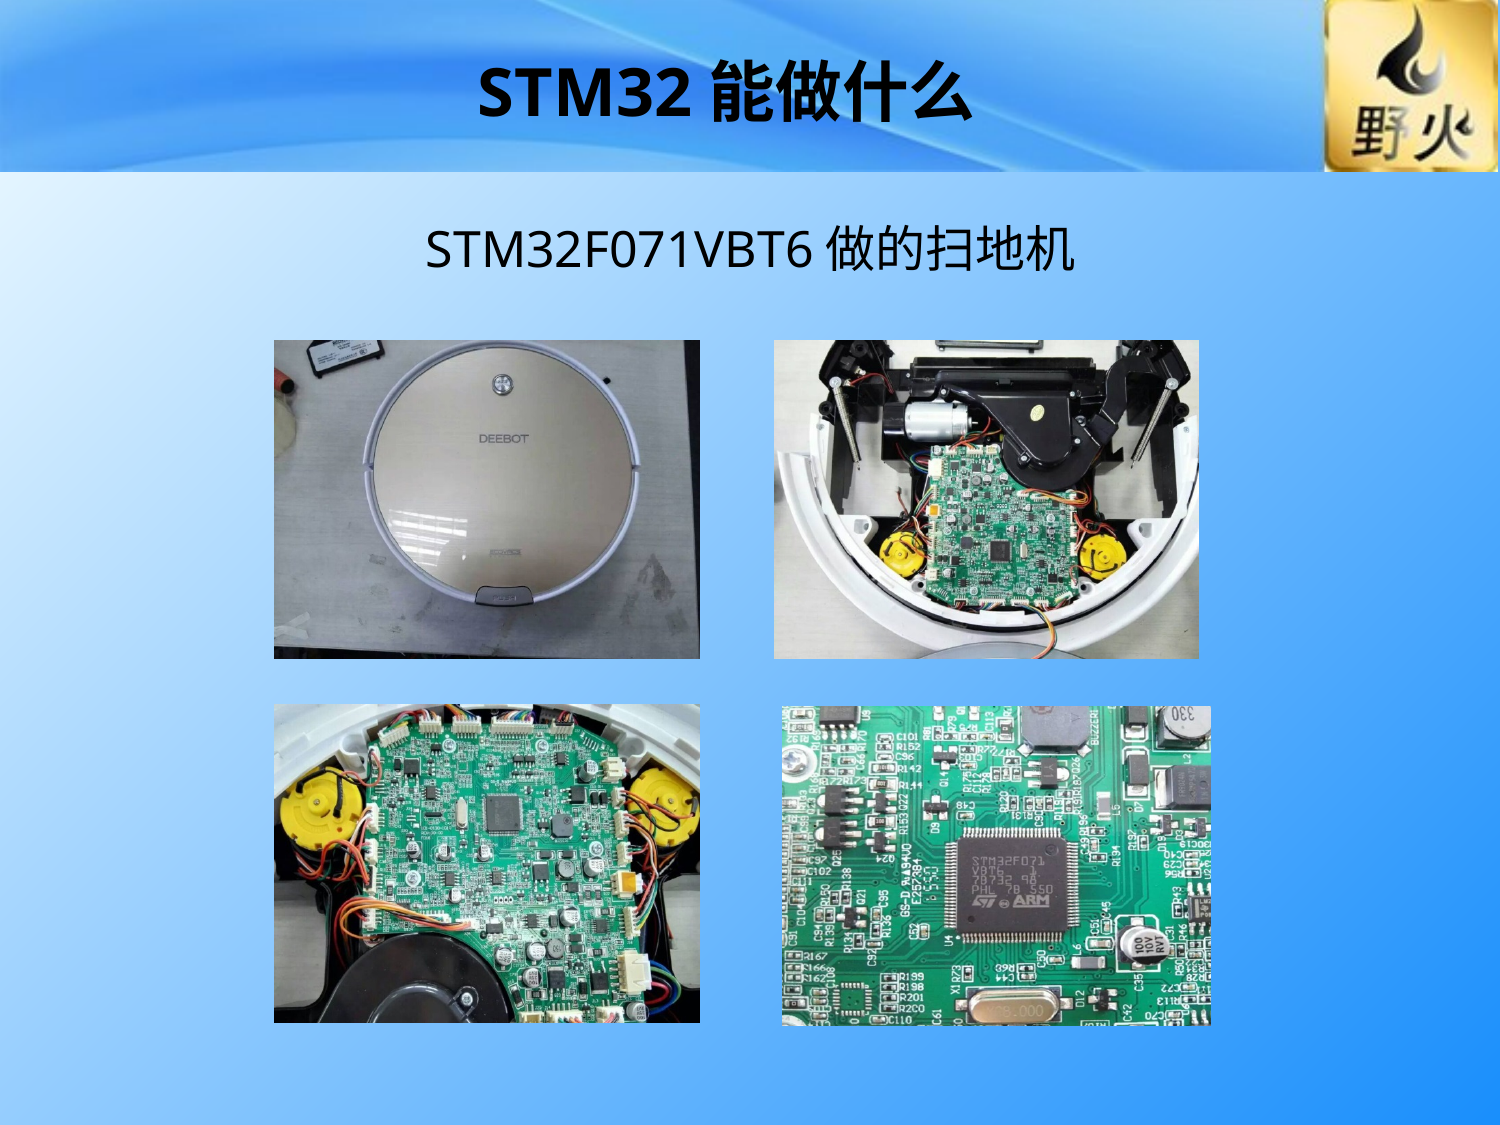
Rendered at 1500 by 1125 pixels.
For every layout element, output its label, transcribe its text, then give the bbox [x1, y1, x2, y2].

picture [773, 339, 1200, 659]
picture [0, 0, 1498, 172]
picture [274, 703, 700, 1023]
text_box 一个原则：花最少的钱，做最多的事 [1188, 813, 1500, 1125]
picture [274, 339, 700, 659]
text_box STM32F071VBT6做的扫地机 [411, 209, 1128, 285]
picture [781, 706, 1211, 1026]
